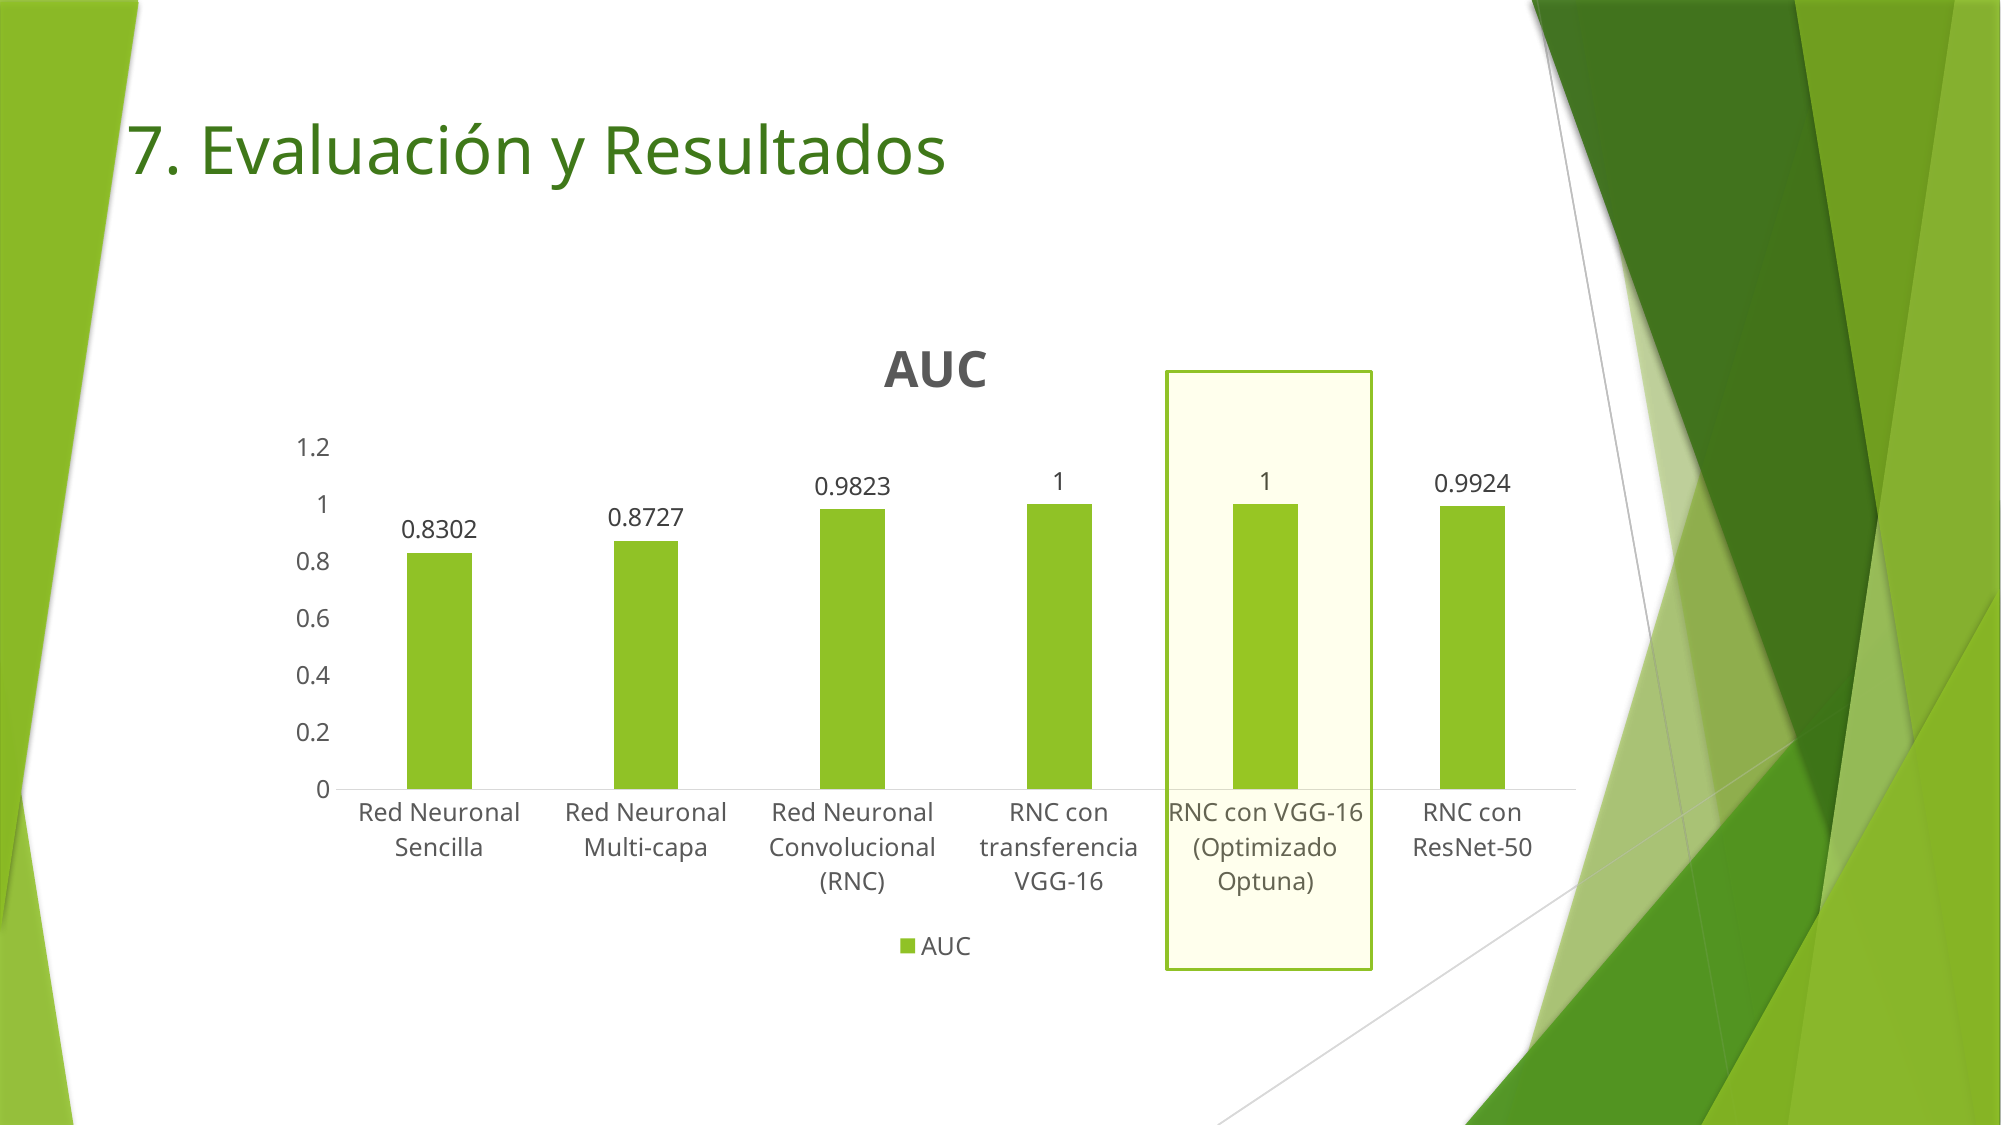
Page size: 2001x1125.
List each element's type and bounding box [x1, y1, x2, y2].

text_box [0, 0, 2000, 1125]
chart [268, 297, 1603, 970]
